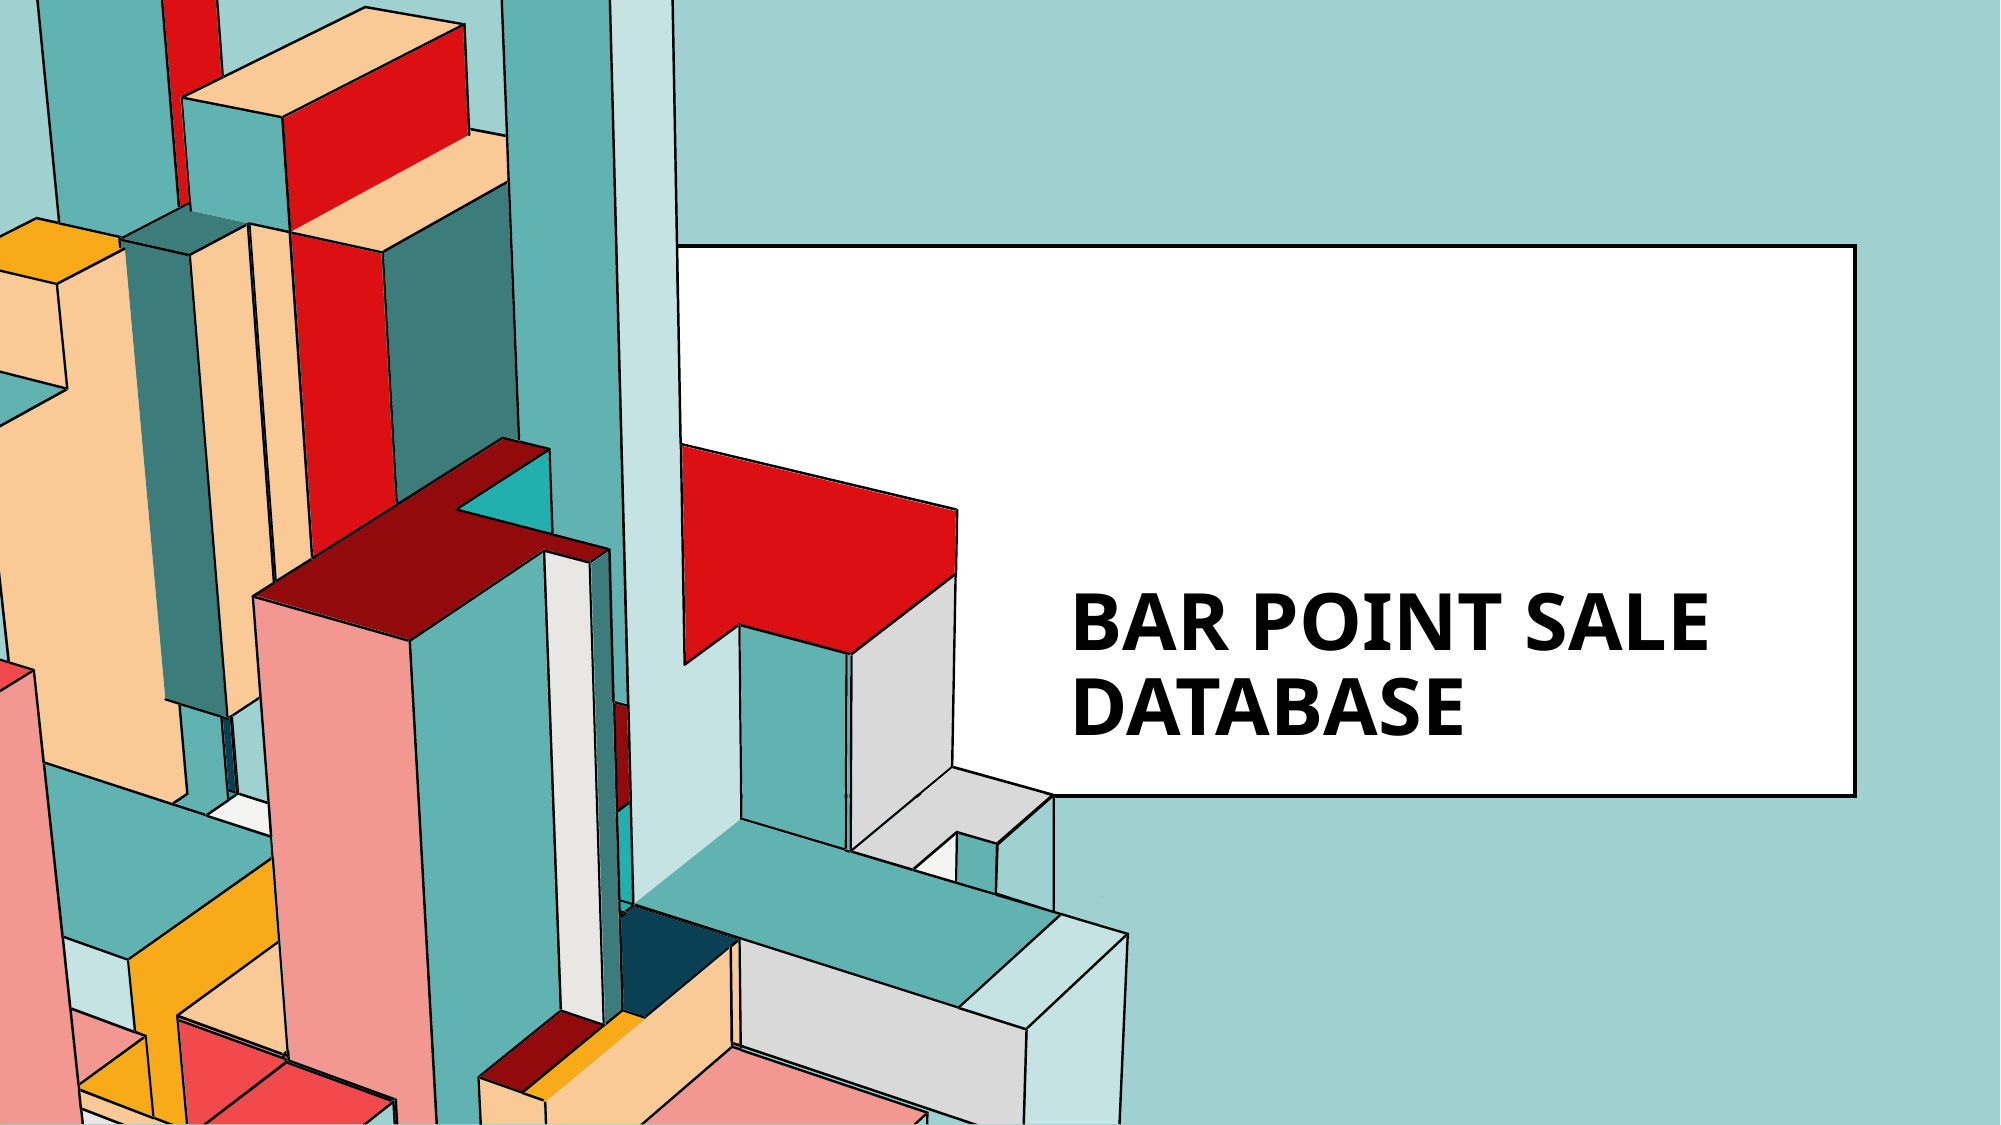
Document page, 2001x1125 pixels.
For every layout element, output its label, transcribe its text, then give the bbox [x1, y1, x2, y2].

title Bar point sale database [1054, 426, 1773, 761]
